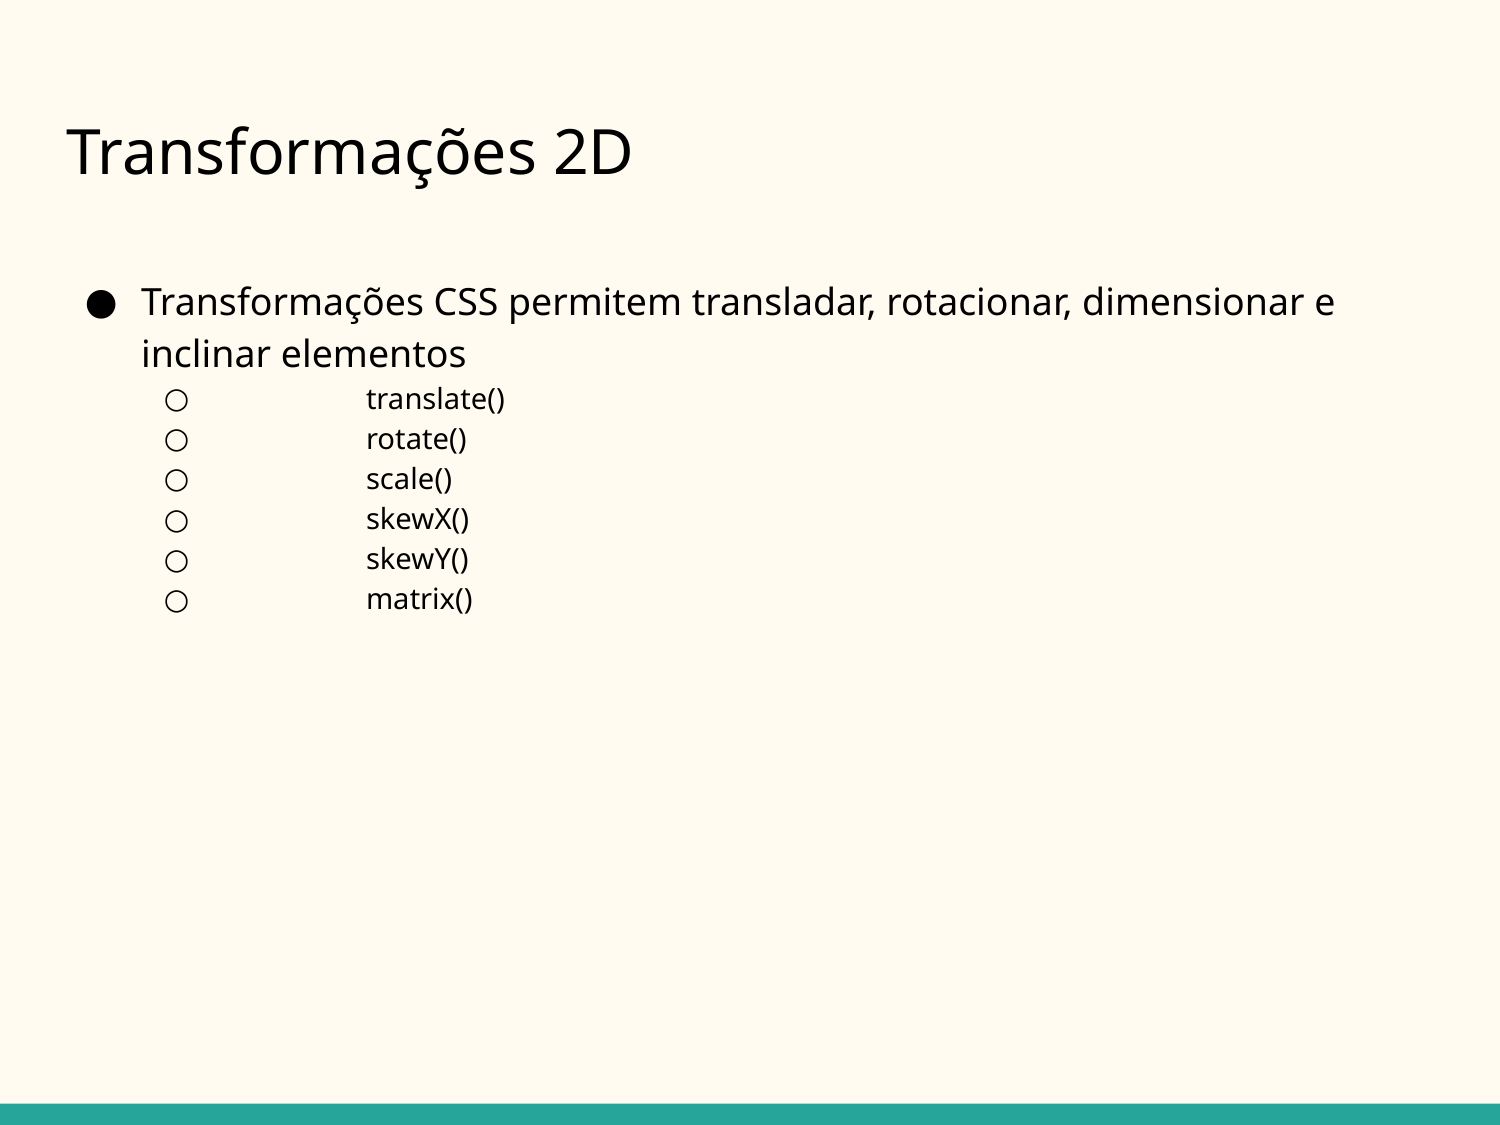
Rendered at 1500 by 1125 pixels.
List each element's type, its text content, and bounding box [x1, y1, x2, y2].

title Transformações 2D [51, 97, 1449, 232]
list Transformações CSS permitem transladar, rotacionar, dimensionar e inclinar elementos translate() rotate() scale() skewX() skewY() matrix() [51, 256, 1449, 1000]
